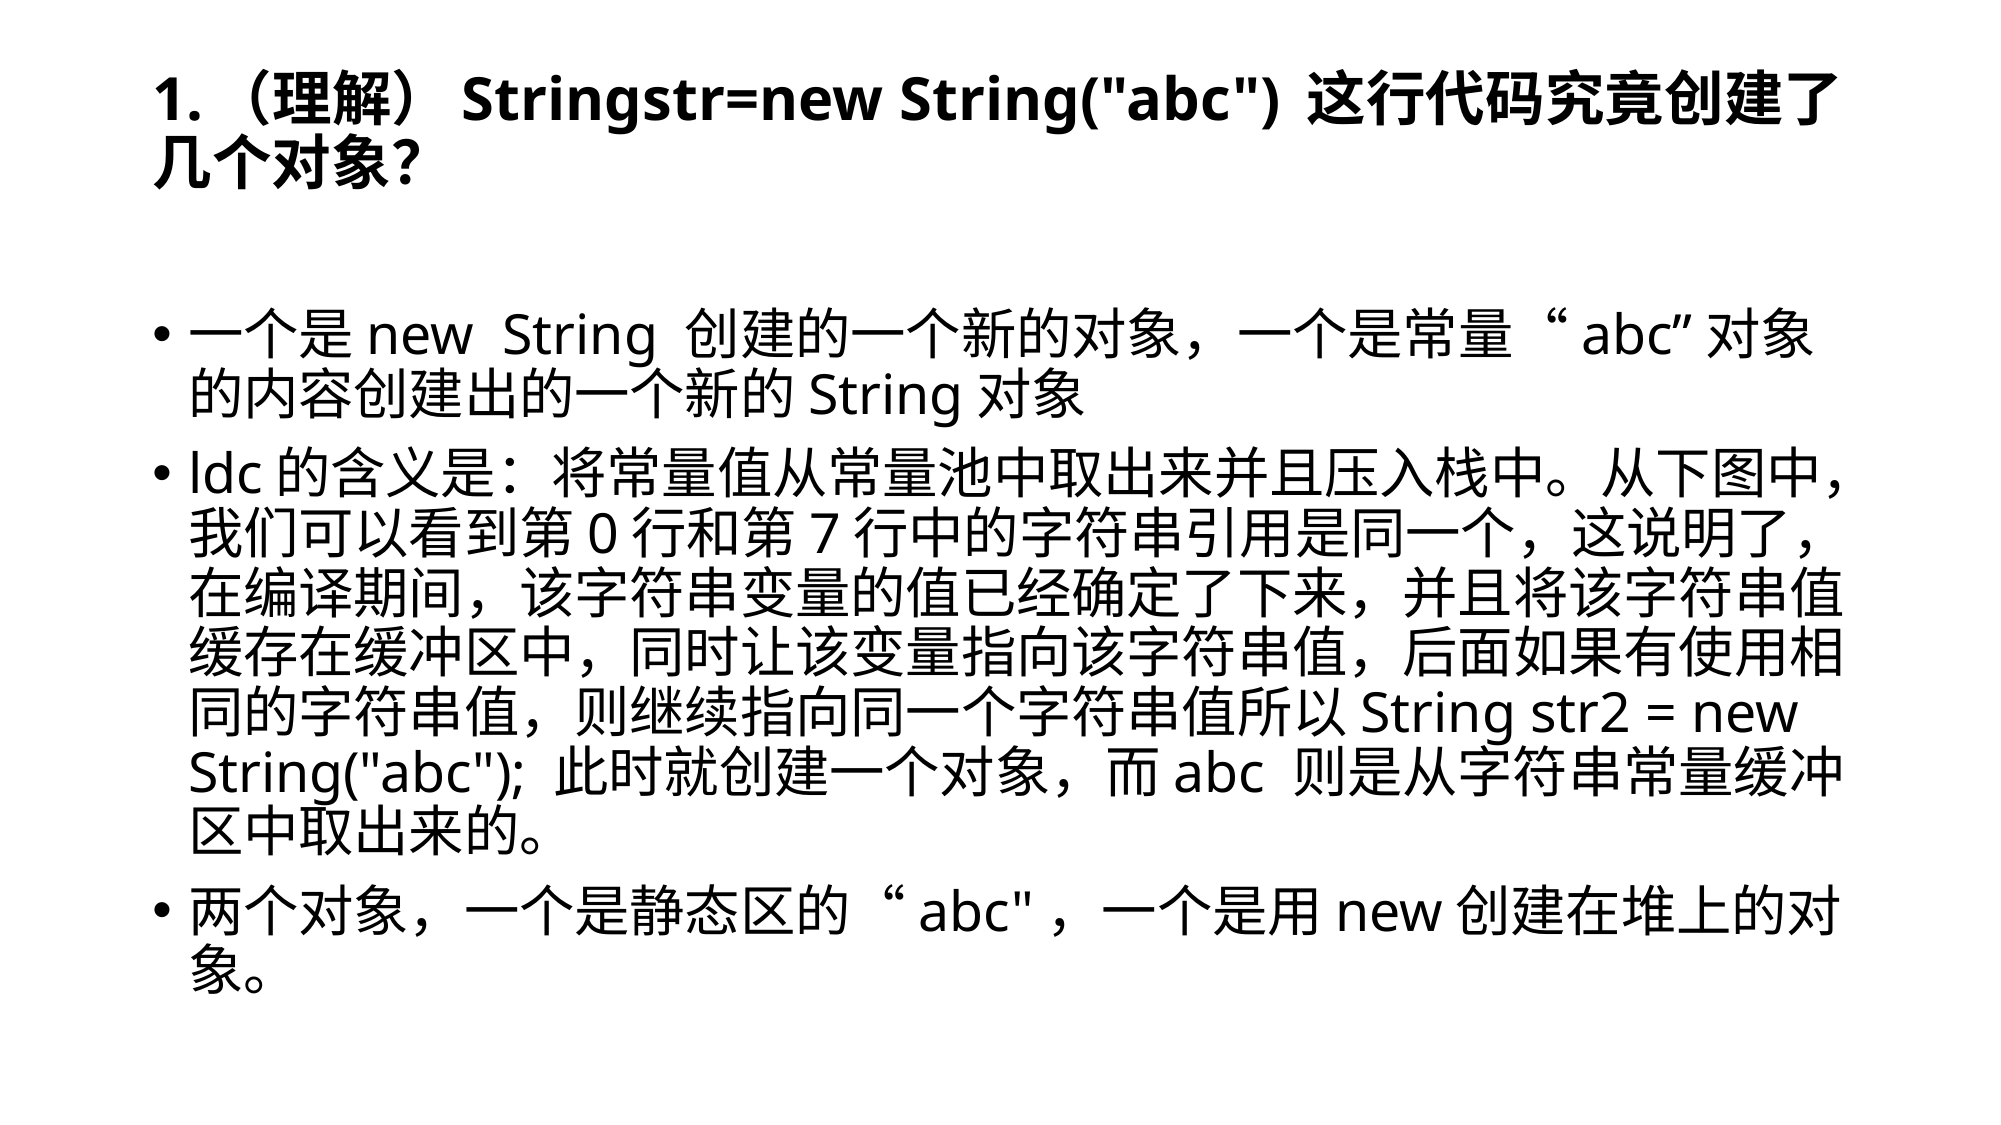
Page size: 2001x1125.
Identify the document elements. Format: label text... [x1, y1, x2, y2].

list 一个是new String 创建的一个新的对象，一个是常量“abc”对象的内容创建出的一个新的String对象 ldc的含义是：将常量值从常量池中取出来并且压入栈中。从下图中，我们可以看到第0行和第7行中的字符串引用是同一个，这说明了，在编译期间，该字符串变量的值已经确定了下来，并且将该字符串值缓存在缓冲区中，同时让该变量指向该字符串值，后面如果有使用相同的字符串值，则继续指向同一个字符串值所以String str2 = new String("abc"); 此时就创建一个对象，而abc 则是从字符串常量缓冲区中取出来的。 两个对象，一个是静态区的“abc"，一个是用new创建在堆上的对象。 [137, 299, 1863, 1014]
title 1.（理解）Stringstr=new String("abc") 这行代码究竟创建了几个对象？ [137, 59, 1863, 278]
